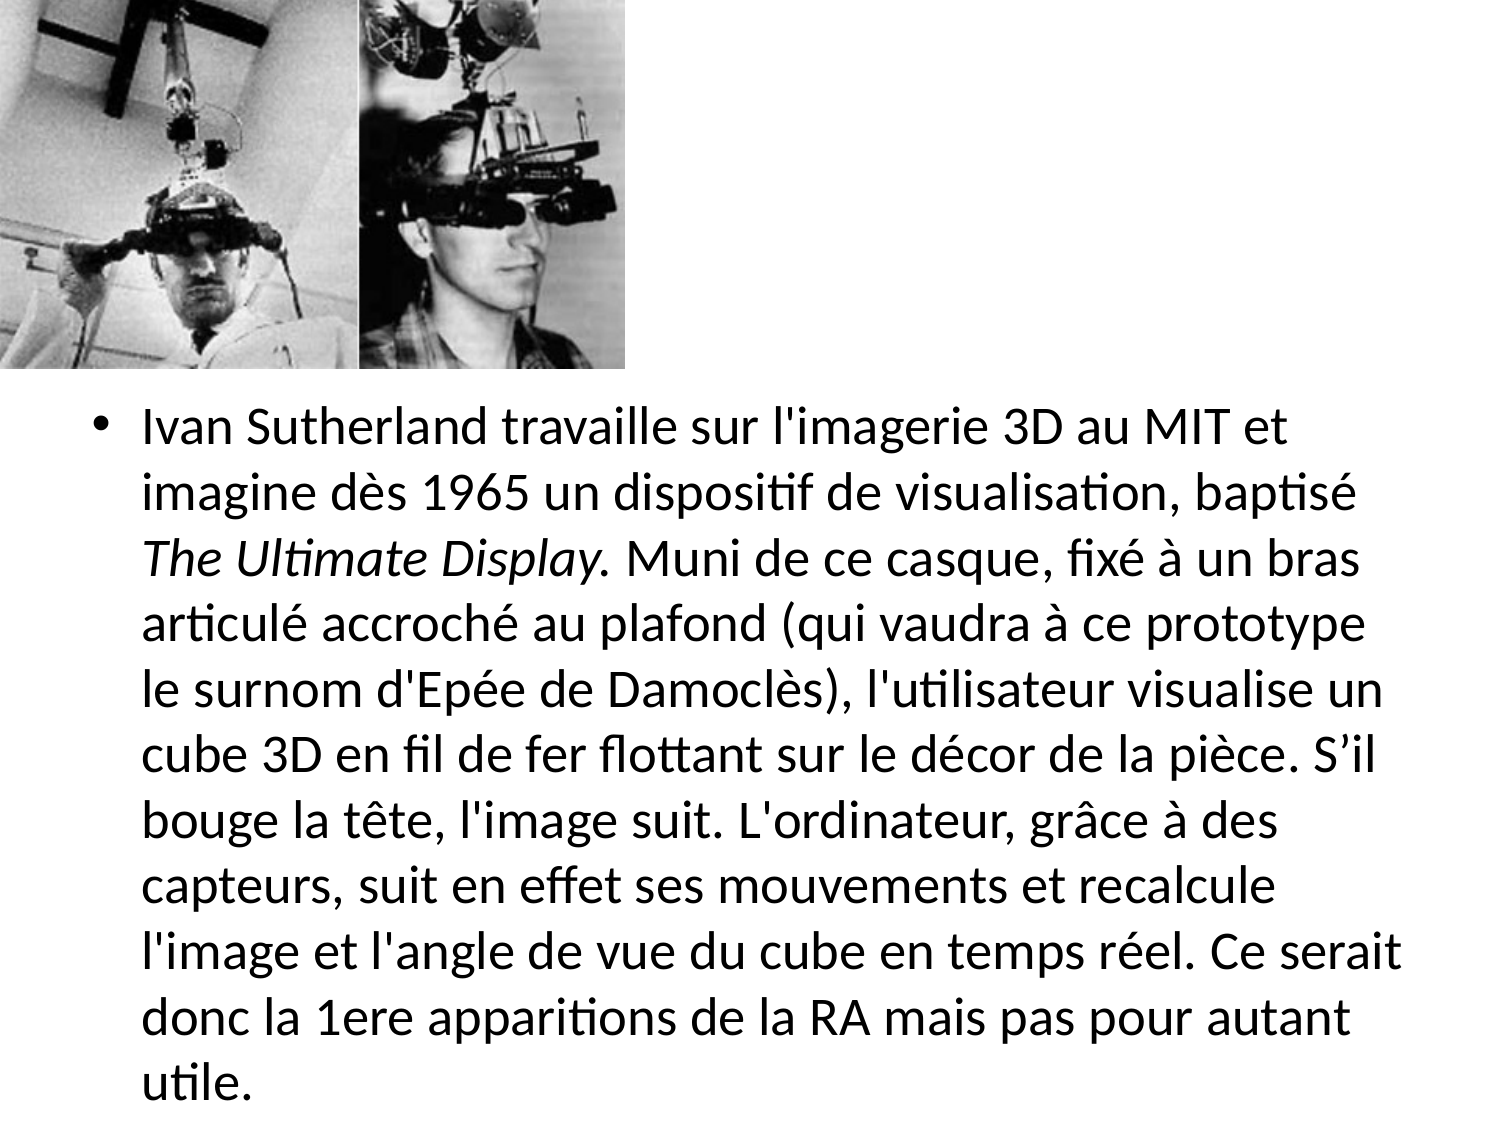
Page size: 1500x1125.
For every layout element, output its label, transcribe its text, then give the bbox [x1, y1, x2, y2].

list Ivan Sutherland travaille sur l'imagerie 3D au MIT et imagine dès 1965 un dispositif de visualisation, baptisé The Ultimate Display. Muni de ce casque, fixé à un bras articulé accroché au plafond (qui vaudra à ce prototype le surnom d'Epée de Damoclès), l'utilisateur visualise un cube 3D en fil de fer flottant sur le décor de la pièce. S’il bouge la tête, l'image suit. L'ordinateur, grâce à des capteurs, suit en effet ses mouvements et recalcule l'image et l'angle de vue du cube en temps réel. Ce serait donc la 1ere apparitions de la RA mais pas pour autant utile. [76, 382, 1427, 1125]
picture [0, 0, 626, 369]
